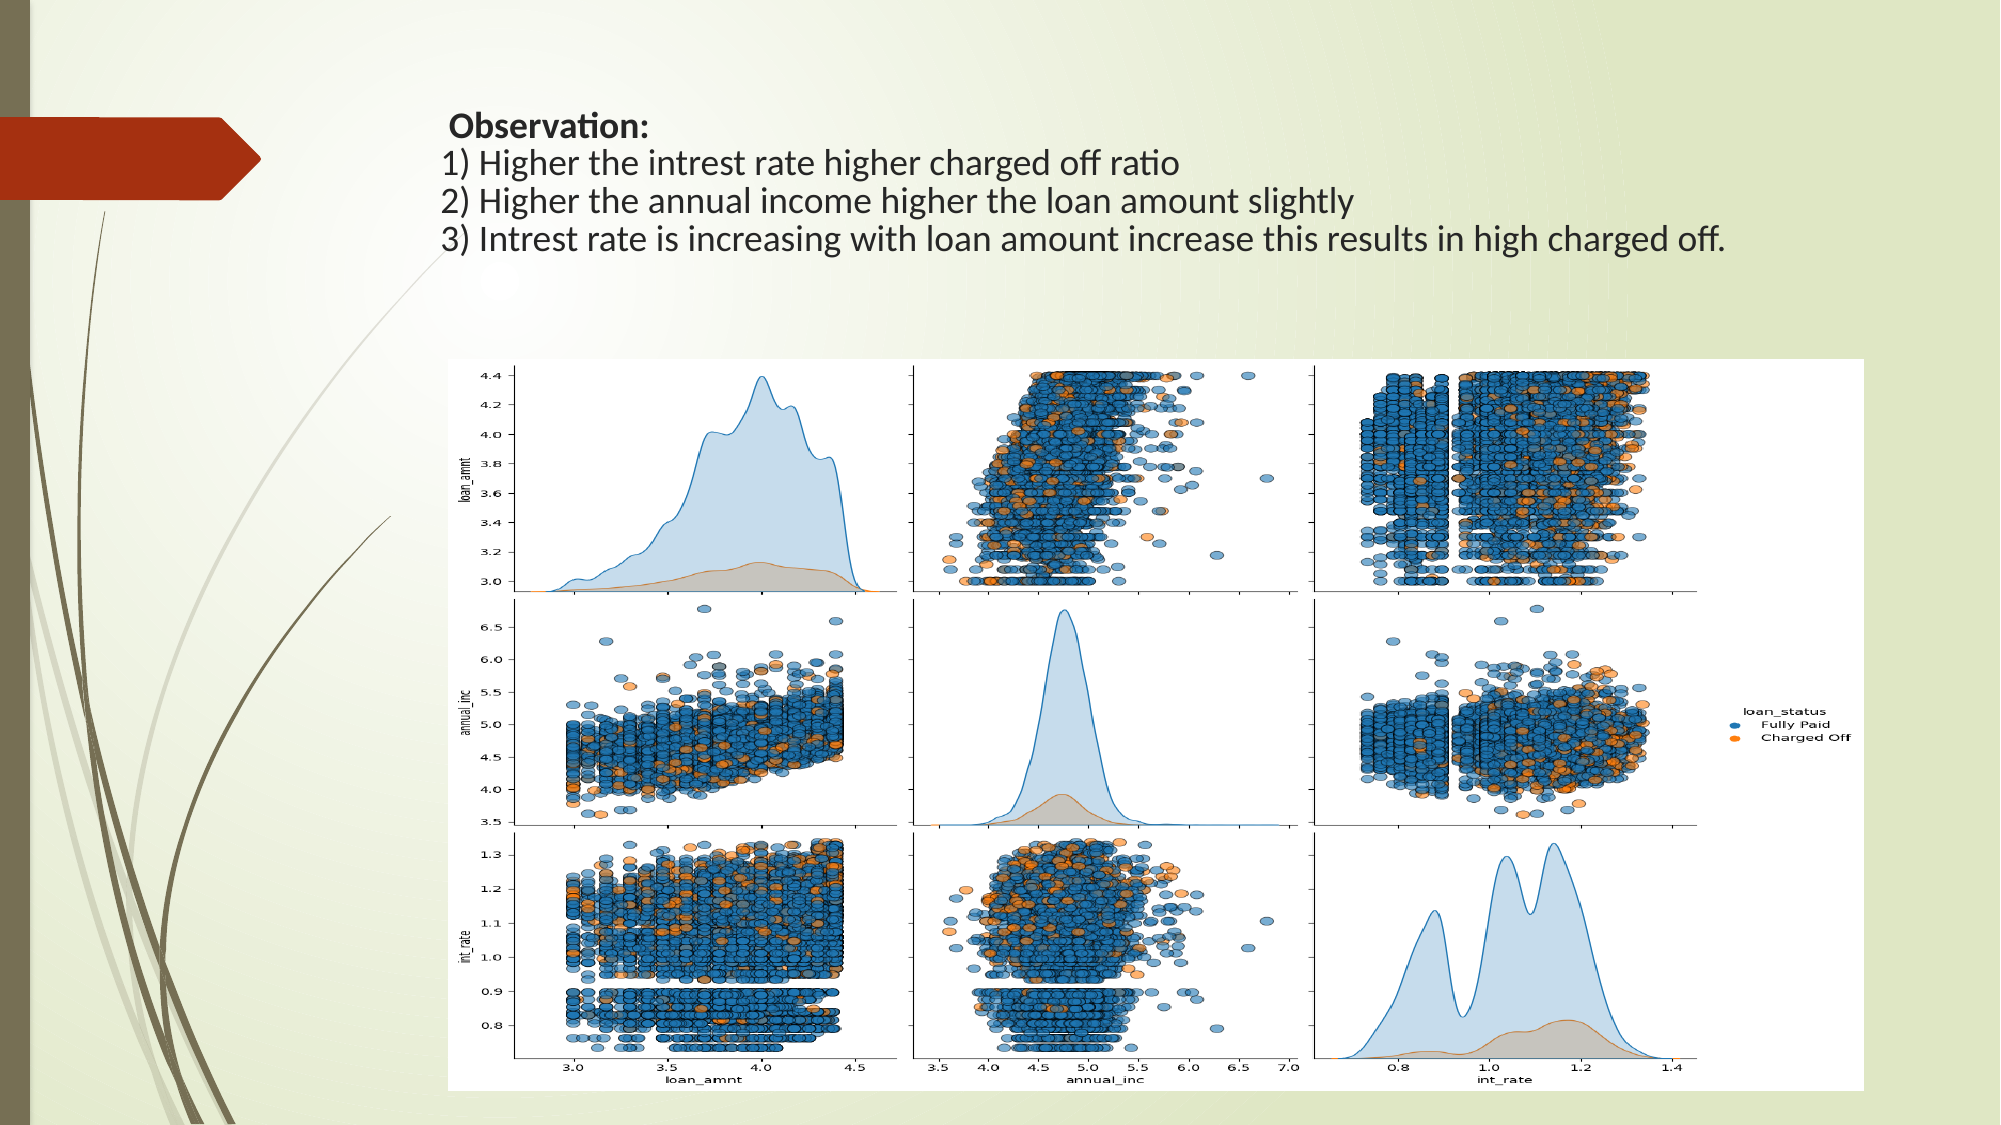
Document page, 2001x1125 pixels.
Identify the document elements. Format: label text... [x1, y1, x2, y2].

title Observation: 1) Higher the intrest rate higher charged off ratio 2) Higher the annual income higher the loan amount slightly 3) Intrest rate is increasing with loan amount increase this results in high charged off. [425, 102, 1888, 313]
picture [448, 358, 1864, 1091]
